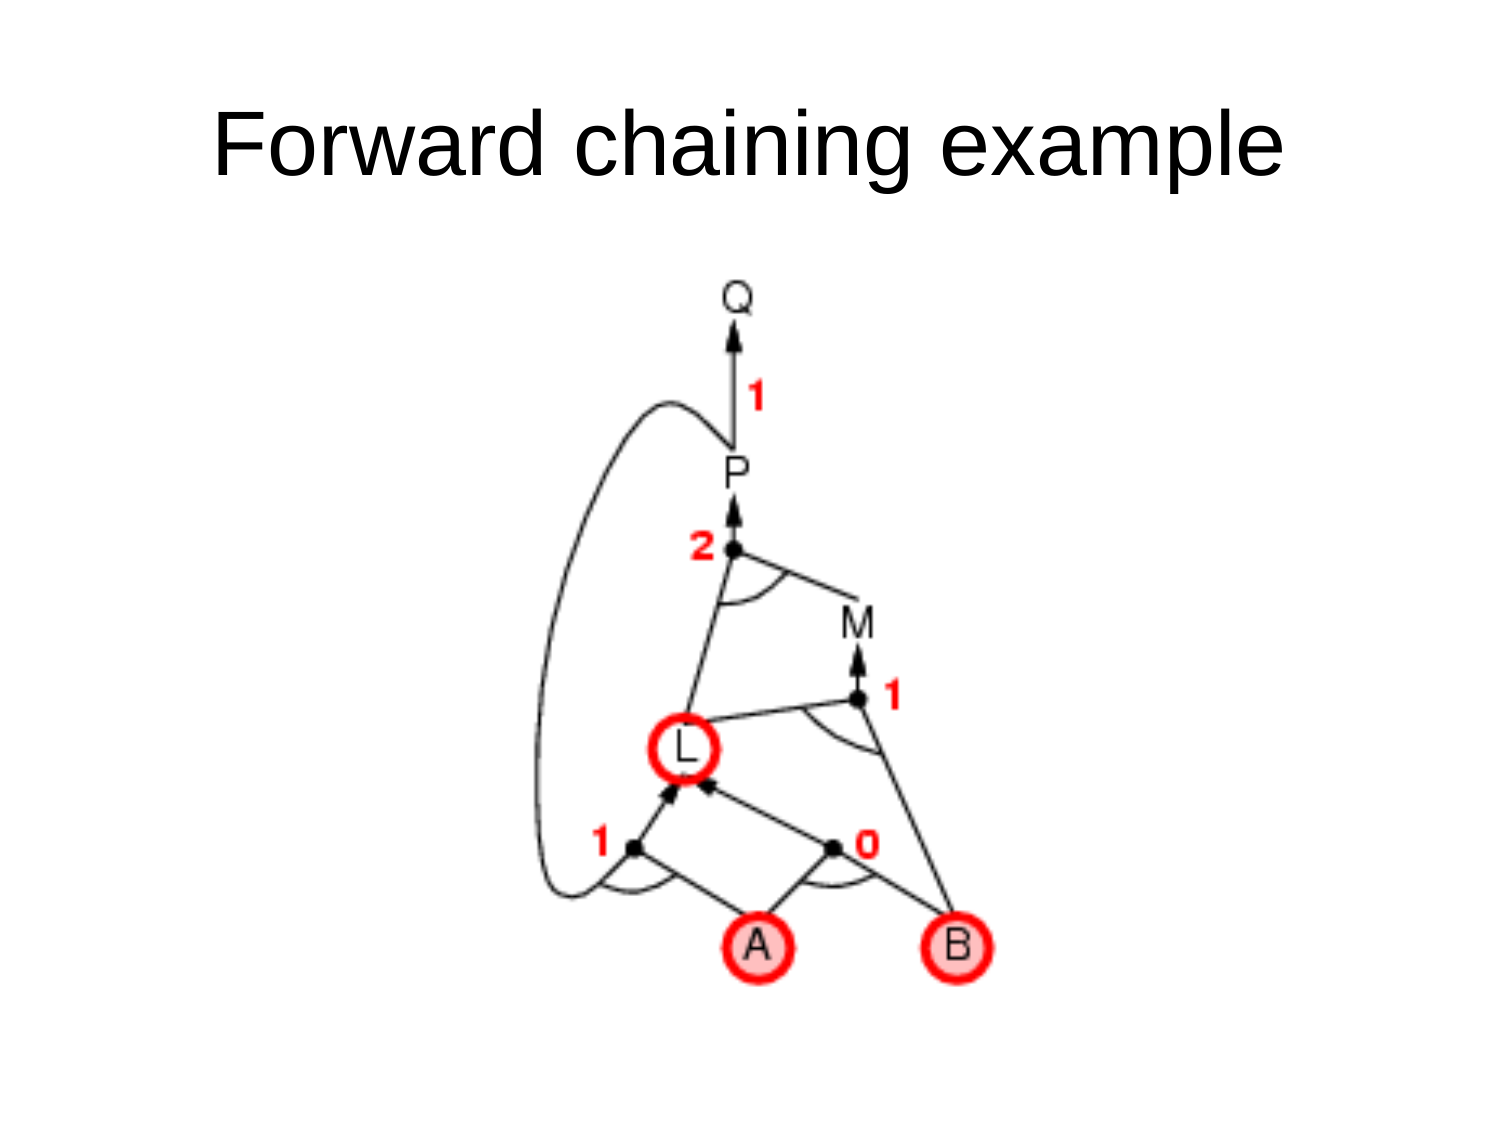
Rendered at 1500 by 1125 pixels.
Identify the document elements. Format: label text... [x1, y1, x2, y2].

title Forward chaining example [75, 45, 1425, 233]
picture [499, 249, 1014, 1013]
